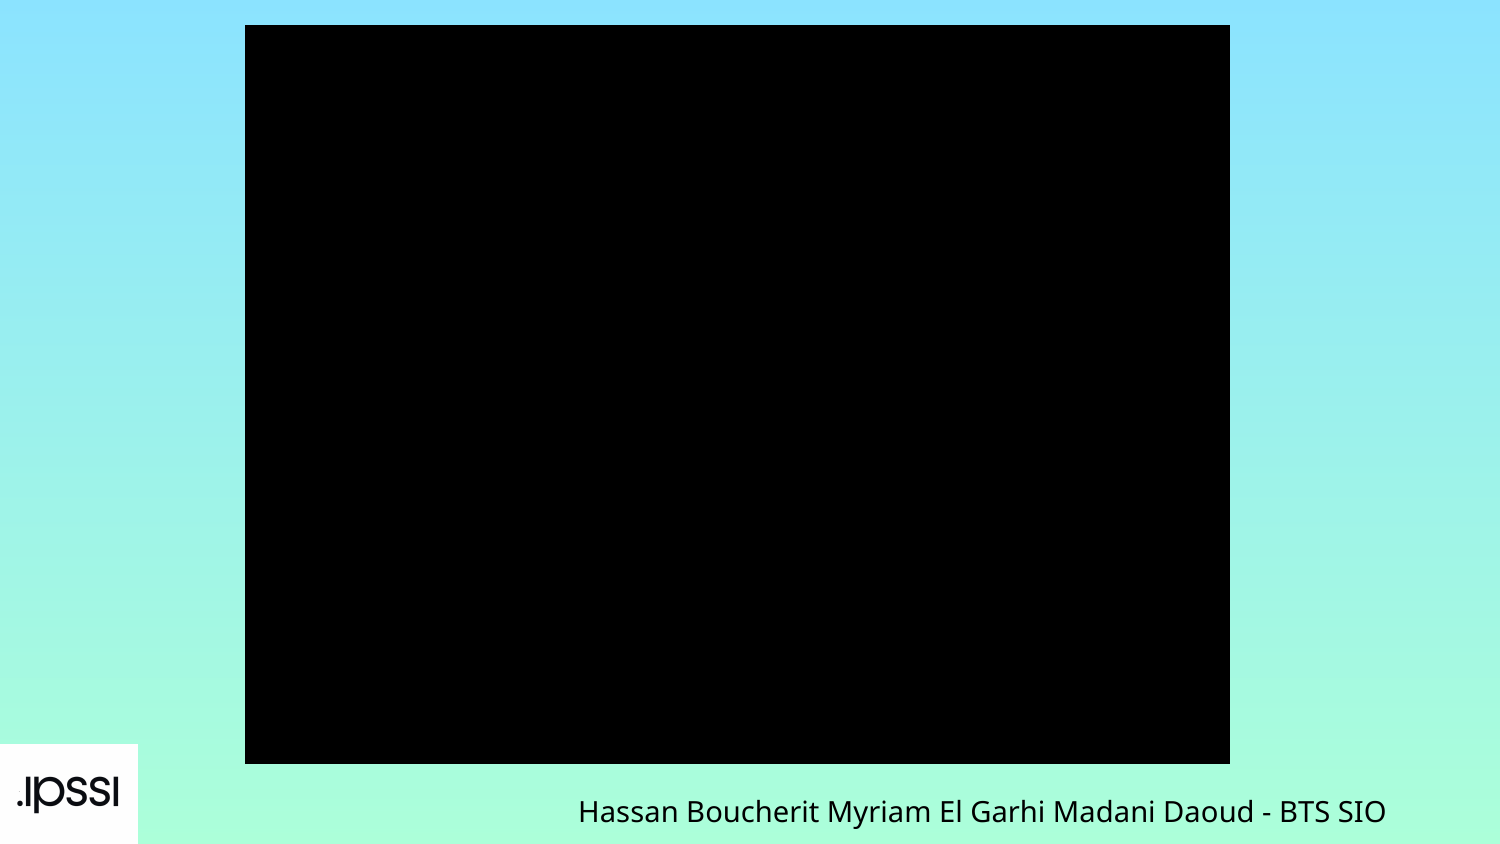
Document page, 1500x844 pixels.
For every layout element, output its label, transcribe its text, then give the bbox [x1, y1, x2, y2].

text_box Hassan Boucherit Myriam El Garhi Madani Daoud - BTS SIO [563, 778, 1464, 843]
picture [0, 743, 139, 844]
picture [245, 25, 1230, 764]
